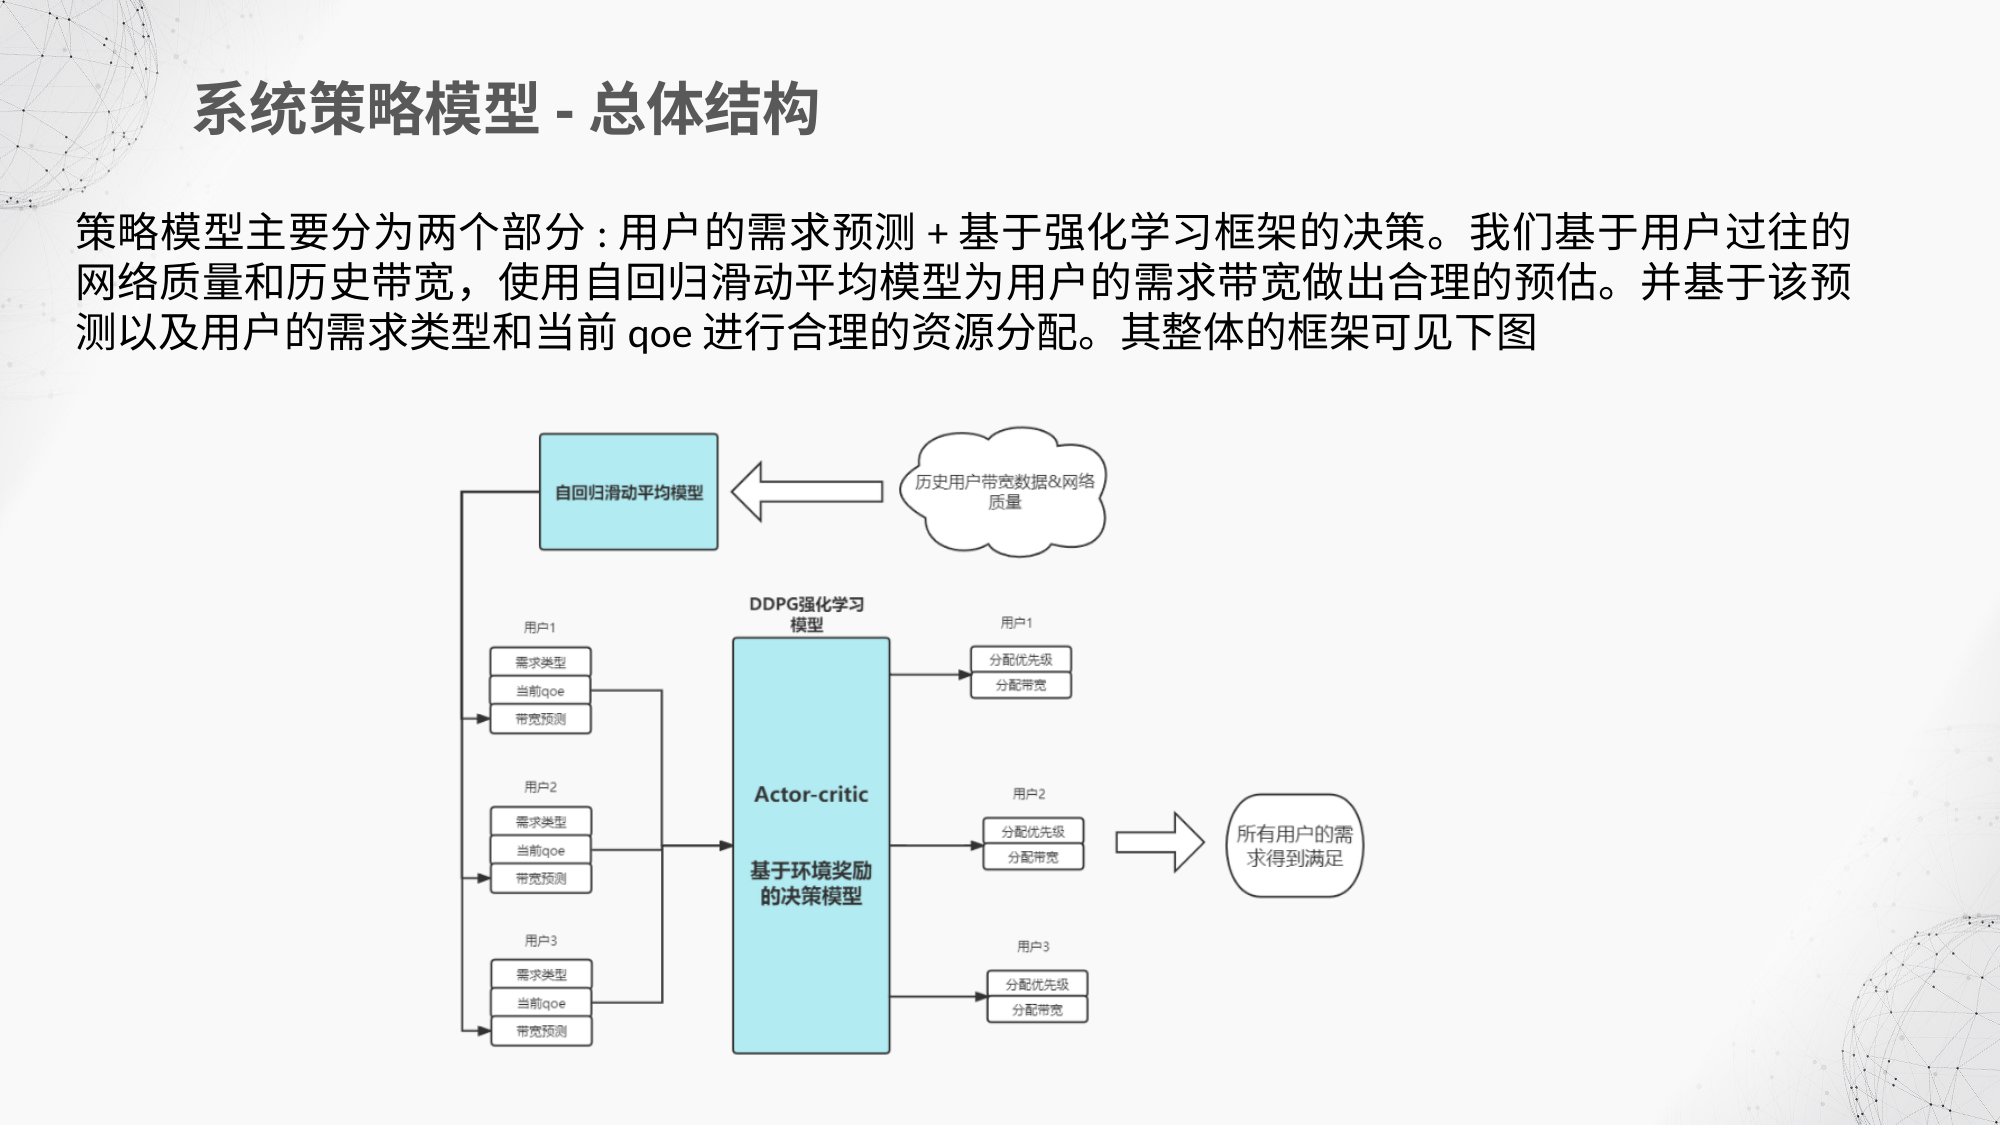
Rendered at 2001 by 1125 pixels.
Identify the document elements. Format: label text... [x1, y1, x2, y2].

text_box 策略模型主要分为两个部分:用户的需求预测+基于强化学习框架的决策。我们基于用户过往的网络质量和历史带宽，使用自回归滑动平均模型为用户的需求带宽做出合理的预估。并基于该预测以及用户的需求类型和当前qoe进行合理的资源分配。其整体的框架可见下图 [60, 198, 1868, 426]
picture [0, 0, 2000, 1125]
text_box 系统策略模型-总体结构 [177, 64, 905, 150]
